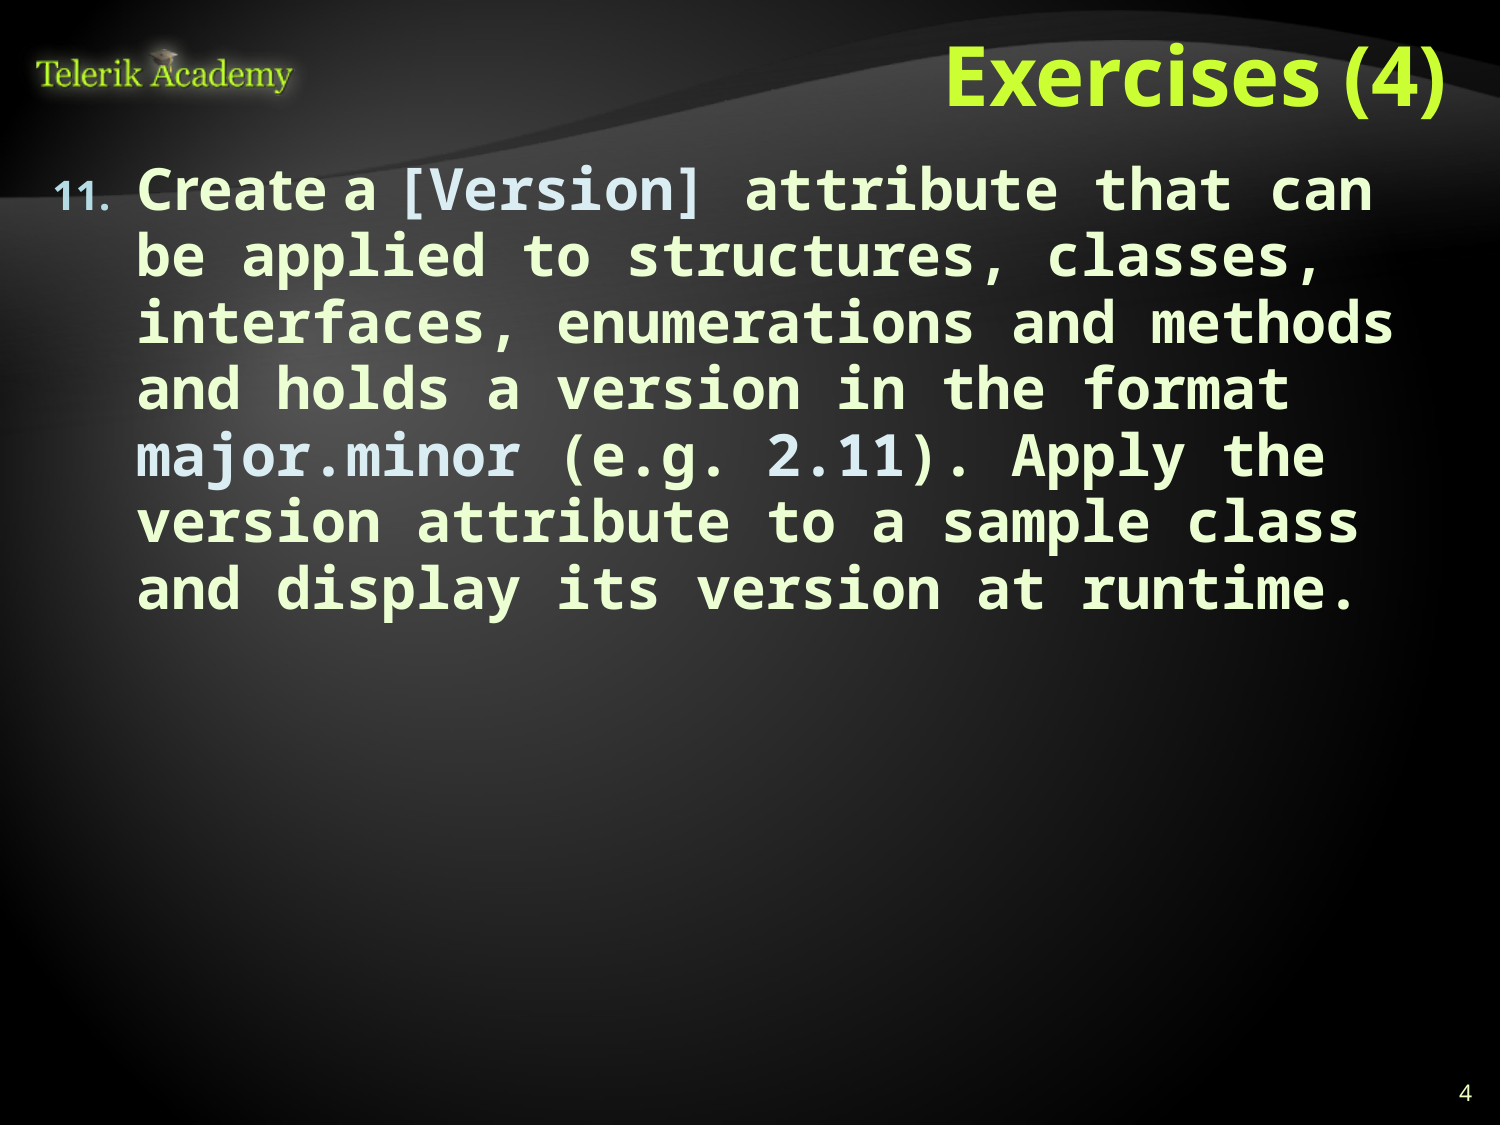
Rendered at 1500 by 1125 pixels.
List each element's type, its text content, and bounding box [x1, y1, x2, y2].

title Exercises (4) [300, 12, 1463, 149]
slide_number 4 [1412, 1074, 1488, 1113]
list Create a [Version] attribute that can be applied to structures, classes, interfaces, enumerations and methods and holds a version in the format major.minor (e.g. 2.11). Apply the version attribute to a sample class and display its version at runtime. [37, 149, 1463, 1100]
picture [0, 0, 1500, 1125]
